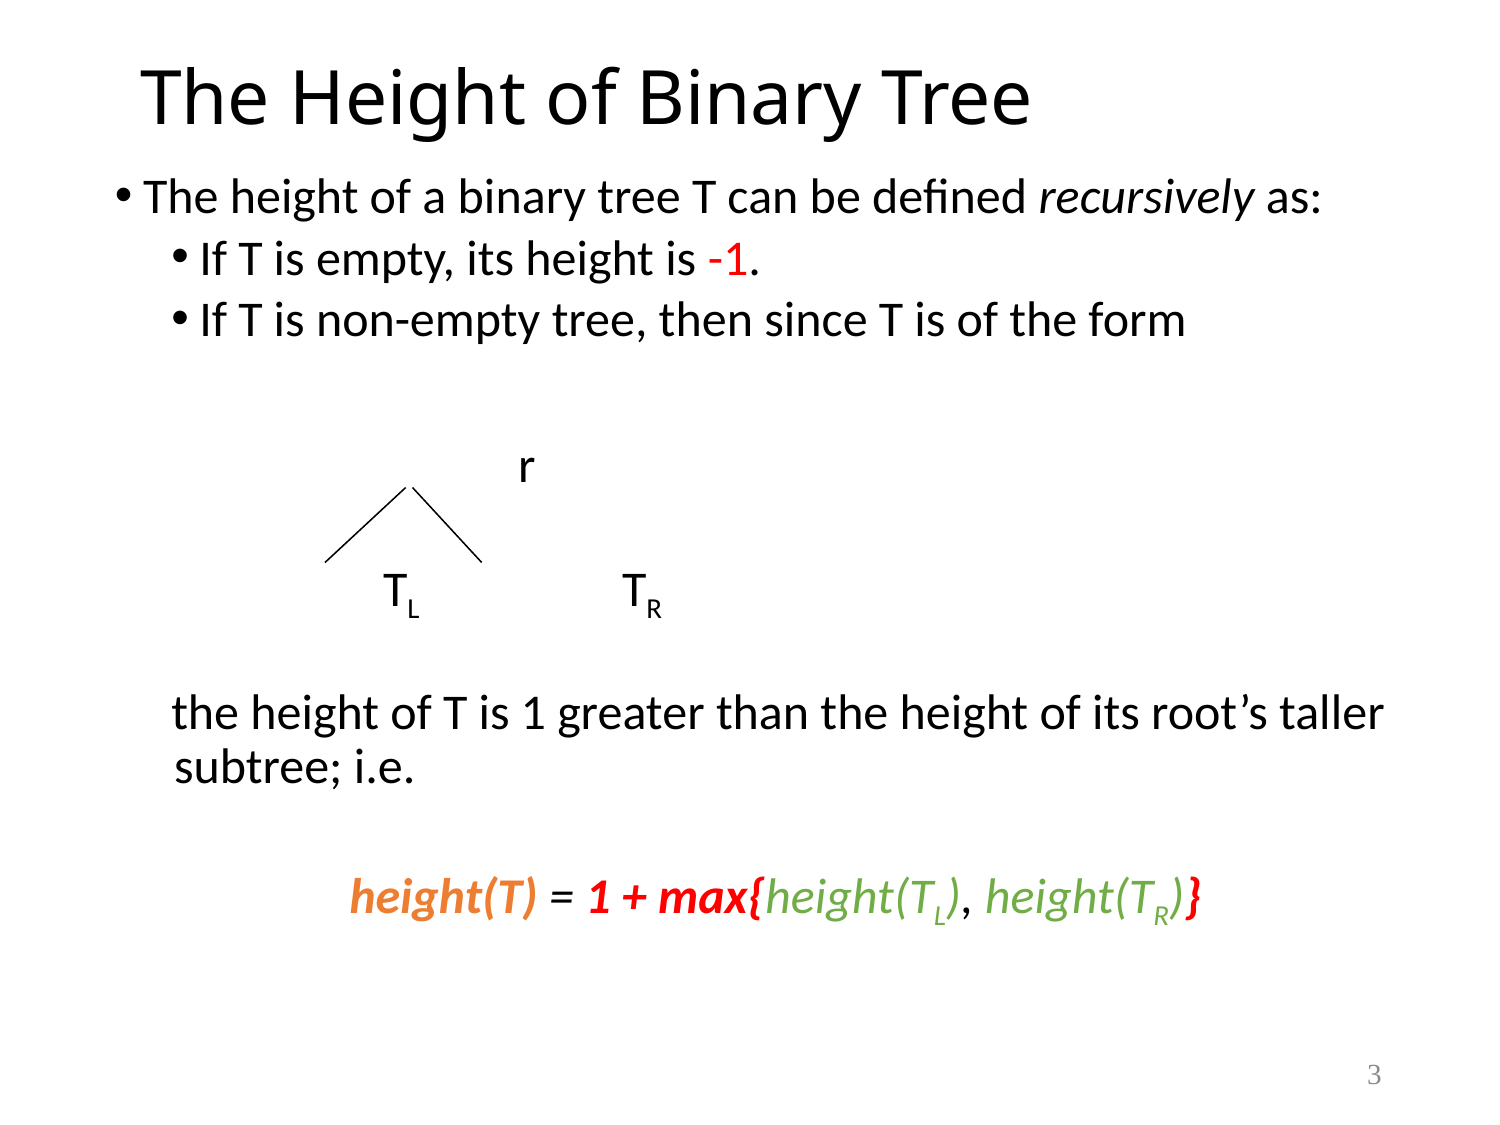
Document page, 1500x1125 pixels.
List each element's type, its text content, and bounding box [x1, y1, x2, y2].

list The height of a binary tree T can be defined recursively as: If T is empty, its height is -1. If T is non-empty tree, then since T is of the form r TL TR the height of T is 1 greater than the height of its root’s taller subtree; i.e. height(T) = 1 + max{height(TL), height(TR)} [99, 162, 1463, 988]
title The Height of Binary Tree [125, 37, 1400, 162]
slide_number 3 [1059, 1042, 1397, 1103]
